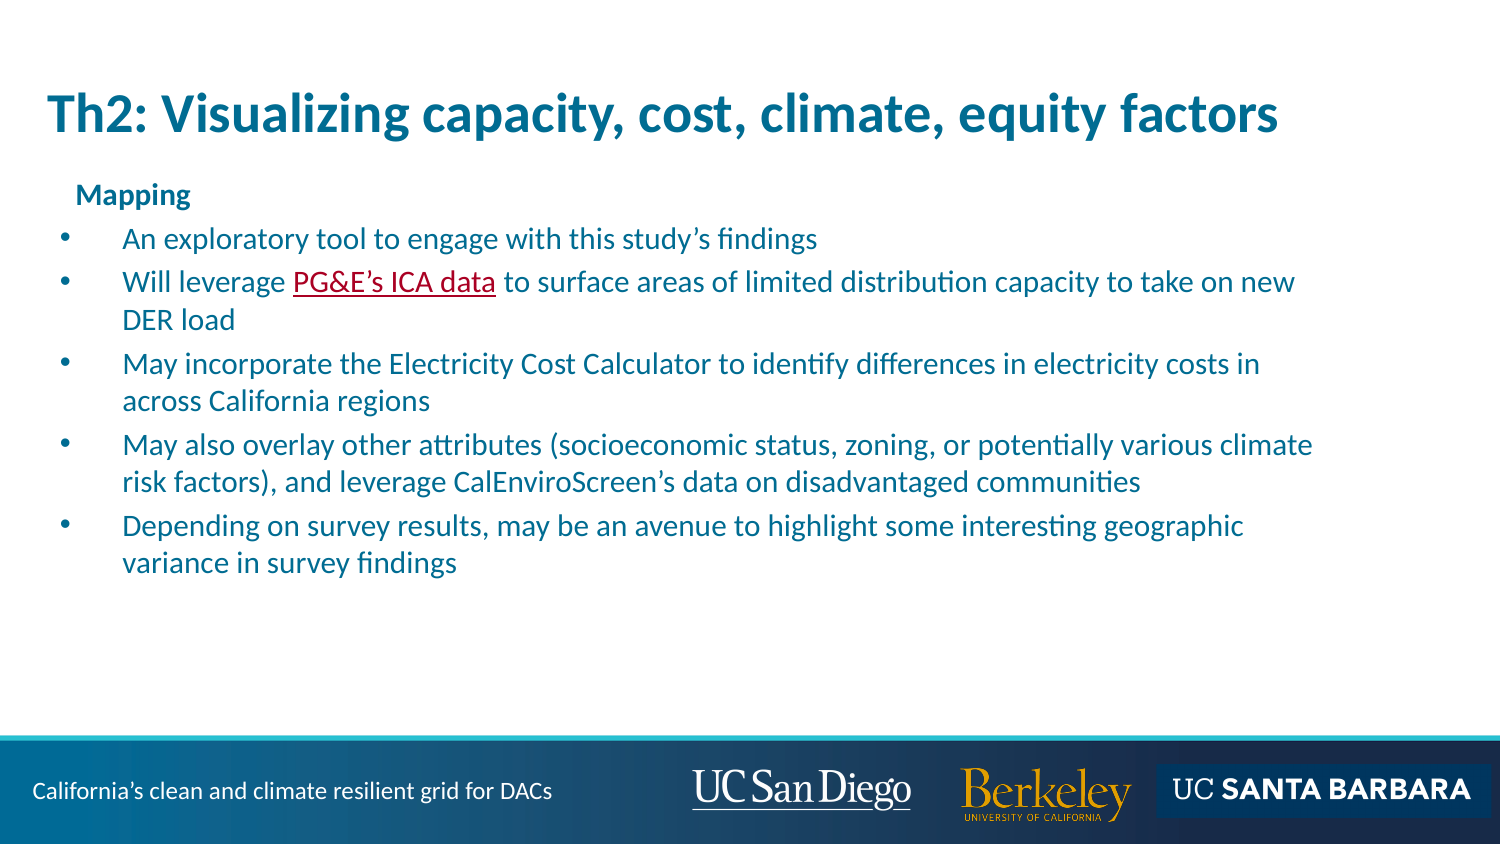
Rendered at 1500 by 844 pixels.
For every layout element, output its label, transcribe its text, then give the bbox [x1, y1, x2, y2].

subtitle Mapping An exploratory tool to engage with this study’s findings Will leverage PG&E’s ICA data to surface areas of limited distribution capacity to take on new DER load May incorporate the Electricity Cost Calculator to identify differences in electricity costs in across California regions May also overlay other attributes (socioeconomic status, zoning, or potentially various climate risk factors), and leverage CalEnviroScreen’s data on disadvantaged communities Depending on survey results, may be an avenue to highlight some interesting geographic variance in survey findings [47, 174, 1343, 670]
picture [0, 0, 1500, 844]
title Th2: Visualizing capacity, cost, climate, equity factors [47, 65, 1450, 144]
